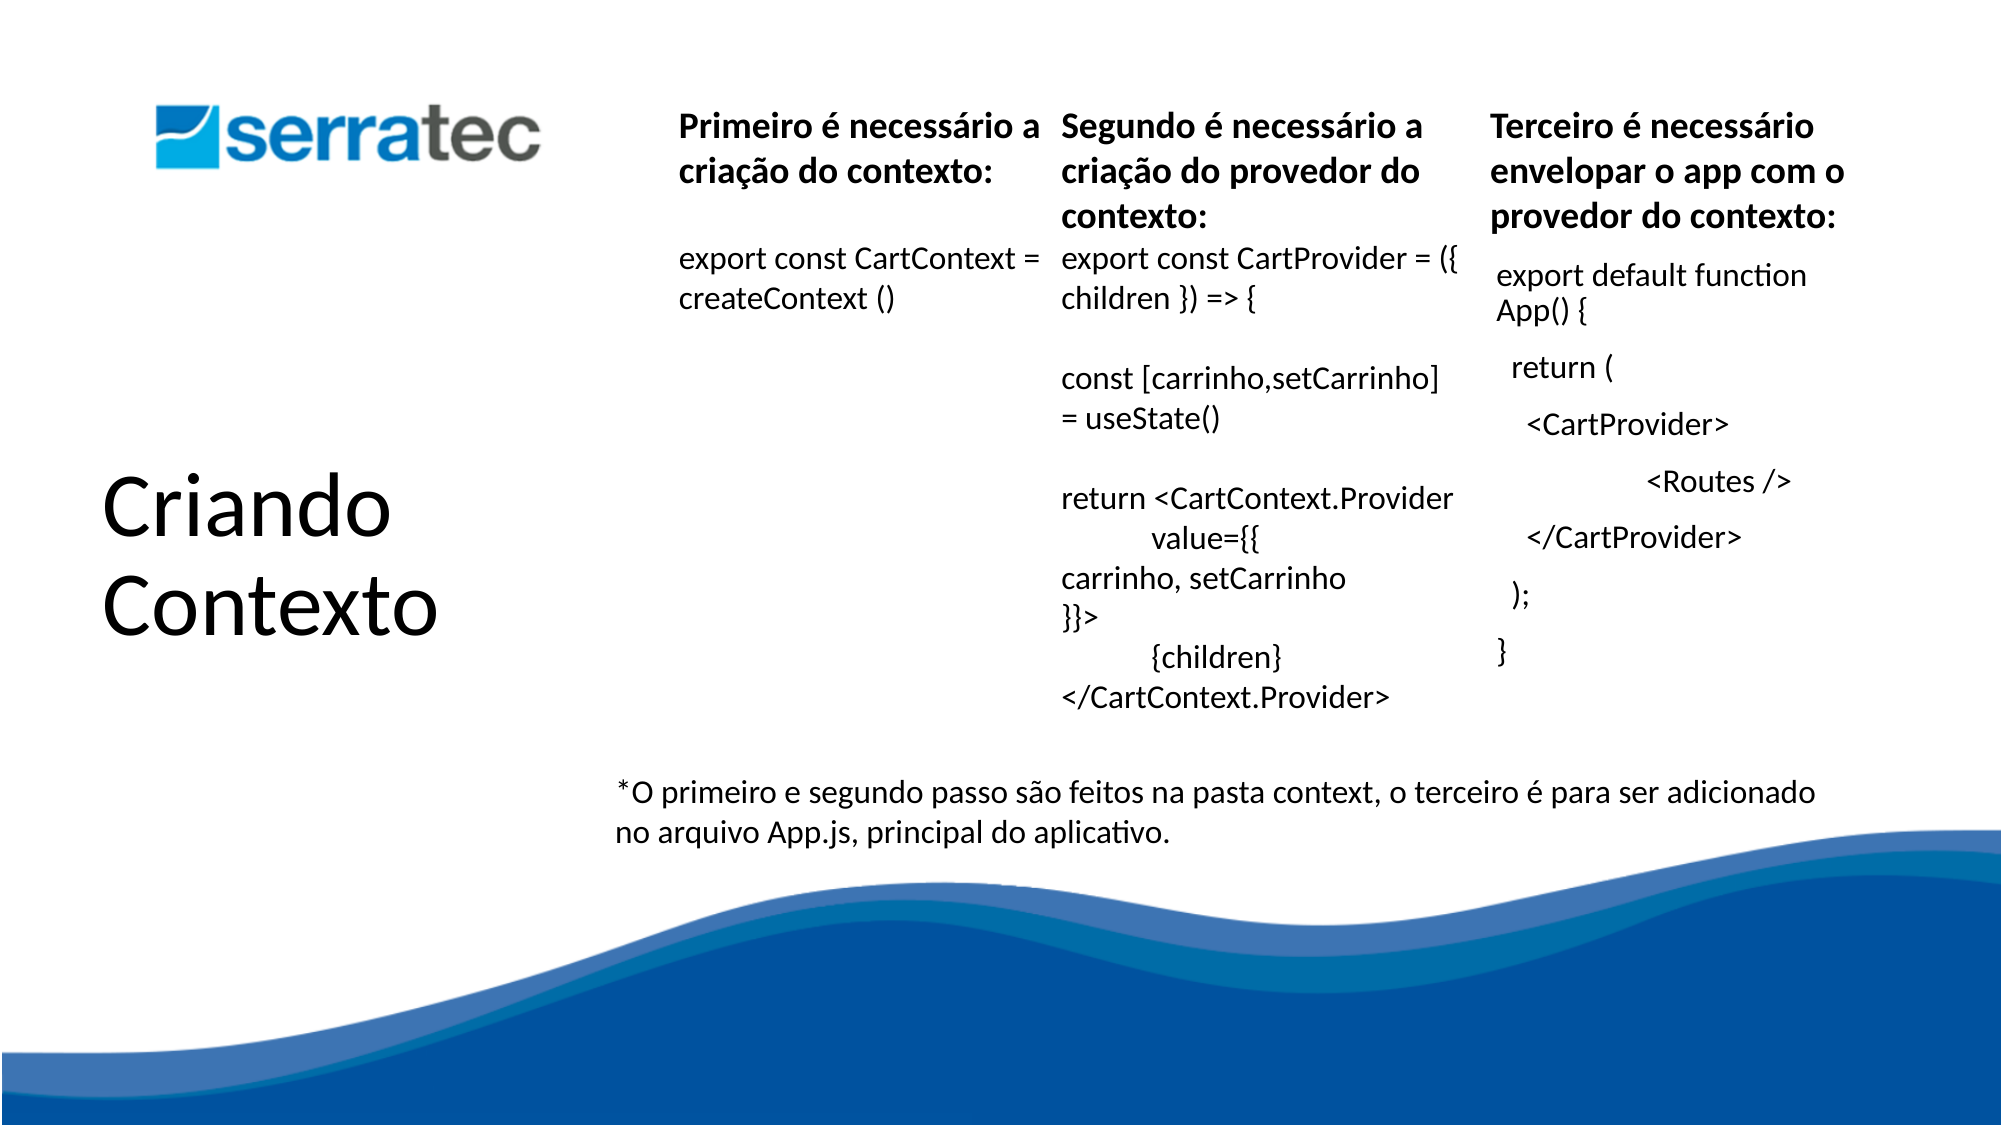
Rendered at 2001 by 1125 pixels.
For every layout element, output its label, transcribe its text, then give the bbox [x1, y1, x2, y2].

picture [0, 820, 2001, 1125]
text_box Terceiro é necessário envelopar o app com o provedor do contexto: export default function App() { return ( <CartProvider> <Routes /> </CartProvider> ); } [1475, 93, 1873, 678]
text_box Primeiro é necessário a criação do contexto: export const CartContext = createContext () [664, 93, 1046, 324]
text_box Segundo é necessário a criação do provedor do contexto: export const CartProvider = ({ children }) => { const [carrinho,setCarrinho] = useState() return <CartContext.Provider value={{ carrinho, setCarrinho }}> {children} </CartContext.Provider> [1046, 93, 1476, 723]
title Criando Contexto [87, 304, 557, 808]
text_box *O primeiro e segundo passo são feitos na pasta context, o terceiro é para ser adicionado no arquivo App.js, principal do aplicativo. [600, 763, 1873, 819]
picture [143, 93, 557, 180]
